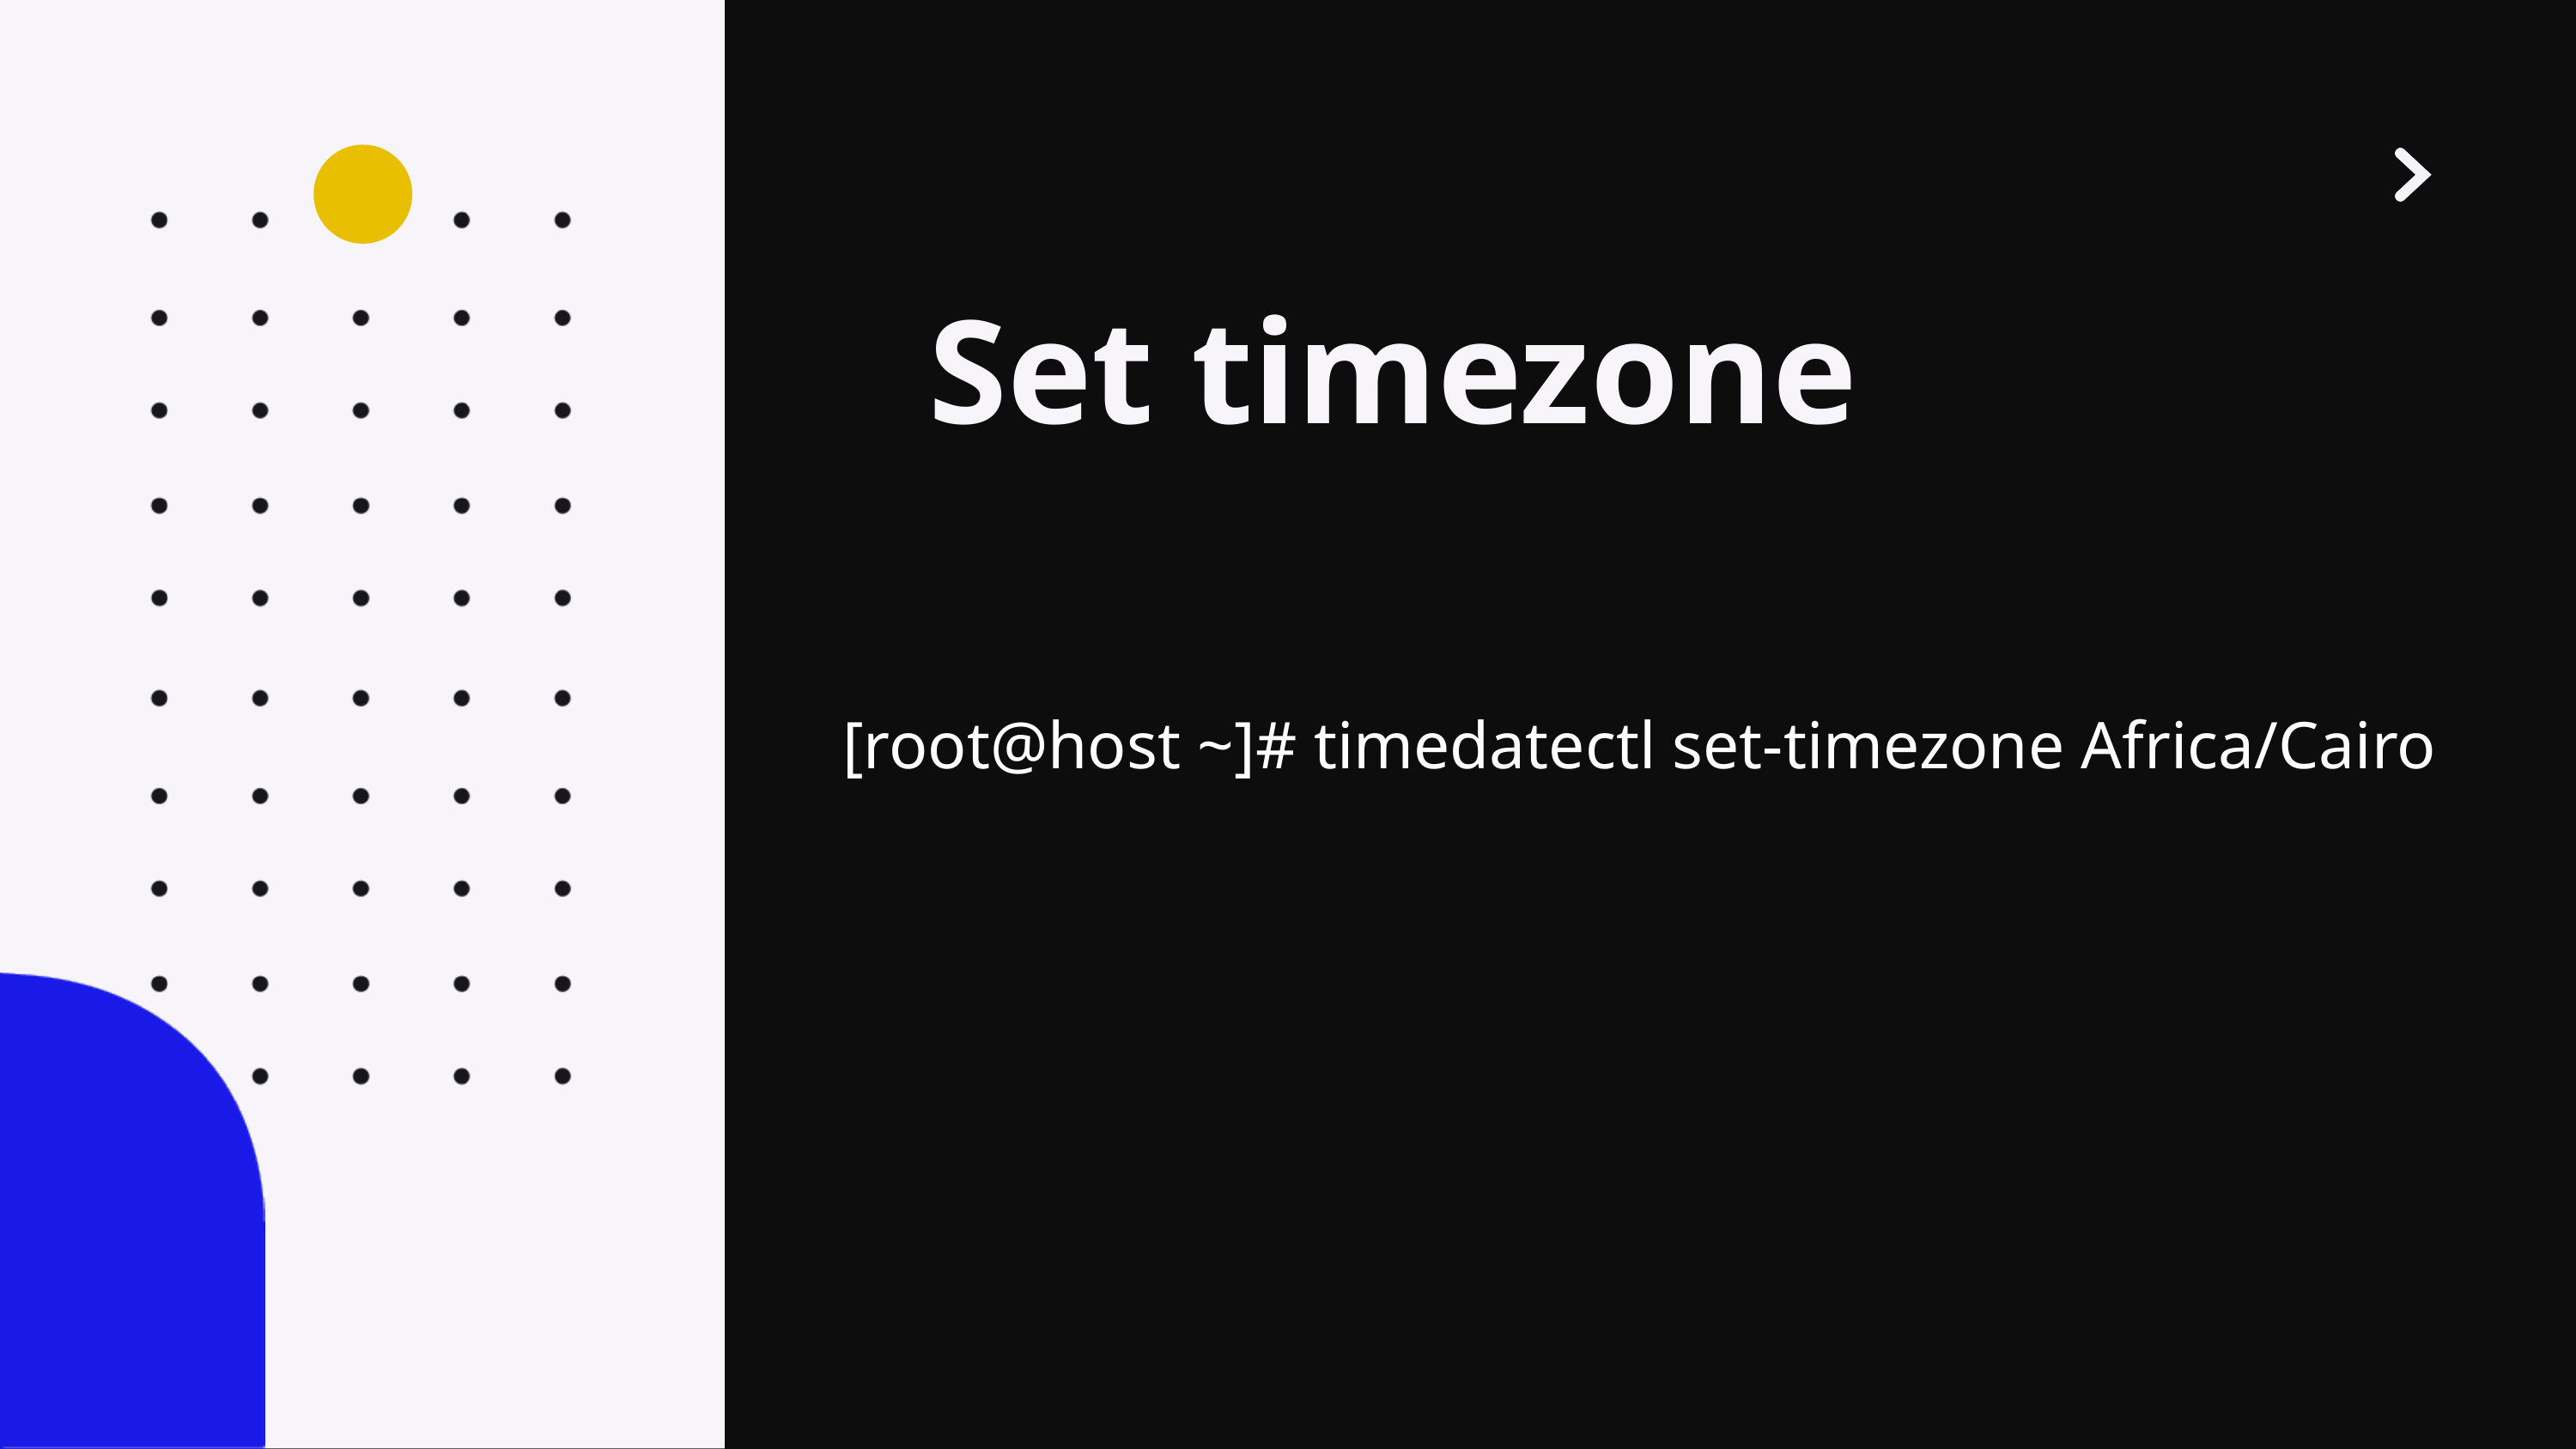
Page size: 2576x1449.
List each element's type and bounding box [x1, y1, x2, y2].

picture [2394, 148, 2432, 202]
text_box [0, 0, 725, 1449]
text_box [313, 144, 413, 204]
picture [144, 205, 581, 612]
text_box [841, 246, 2500, 784]
picture [0, 683, 581, 1449]
